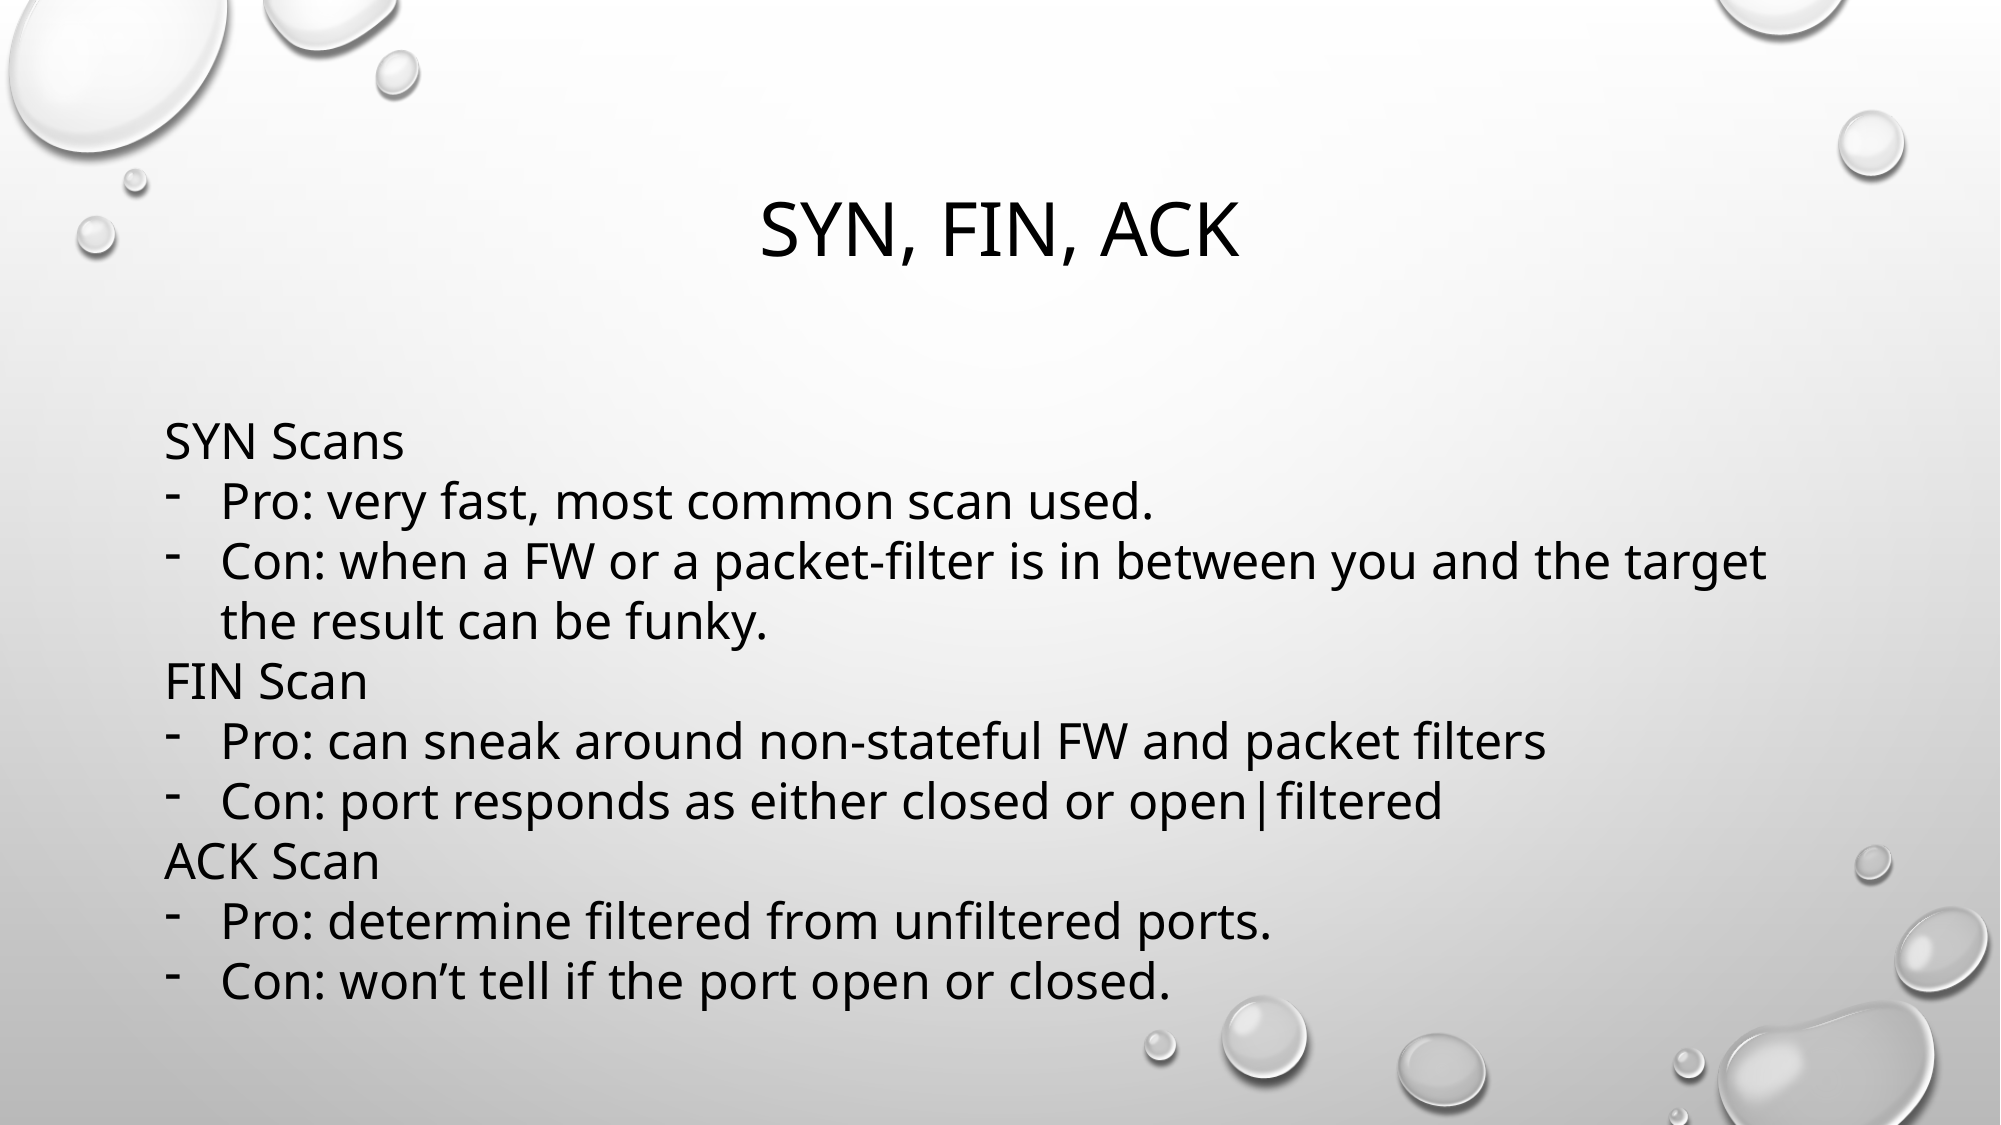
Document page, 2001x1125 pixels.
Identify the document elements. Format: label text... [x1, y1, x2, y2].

title SYN, Fin, ack [149, 101, 1851, 364]
picture [0, 0, 2000, 1125]
text_box SYN Scans Pro: very fast, most common scan used. Con: when a FW or a packet-filter is in between you and the target the result can be funky. FIN Scan Pro: can sneak around non-stateful FW and packet filters Con: port responds as either closed or open|filtered ACK Scan Pro: determine filtered from unfiltered ports. Con: won’t tell if the port open or closed. [149, 401, 1850, 1017]
